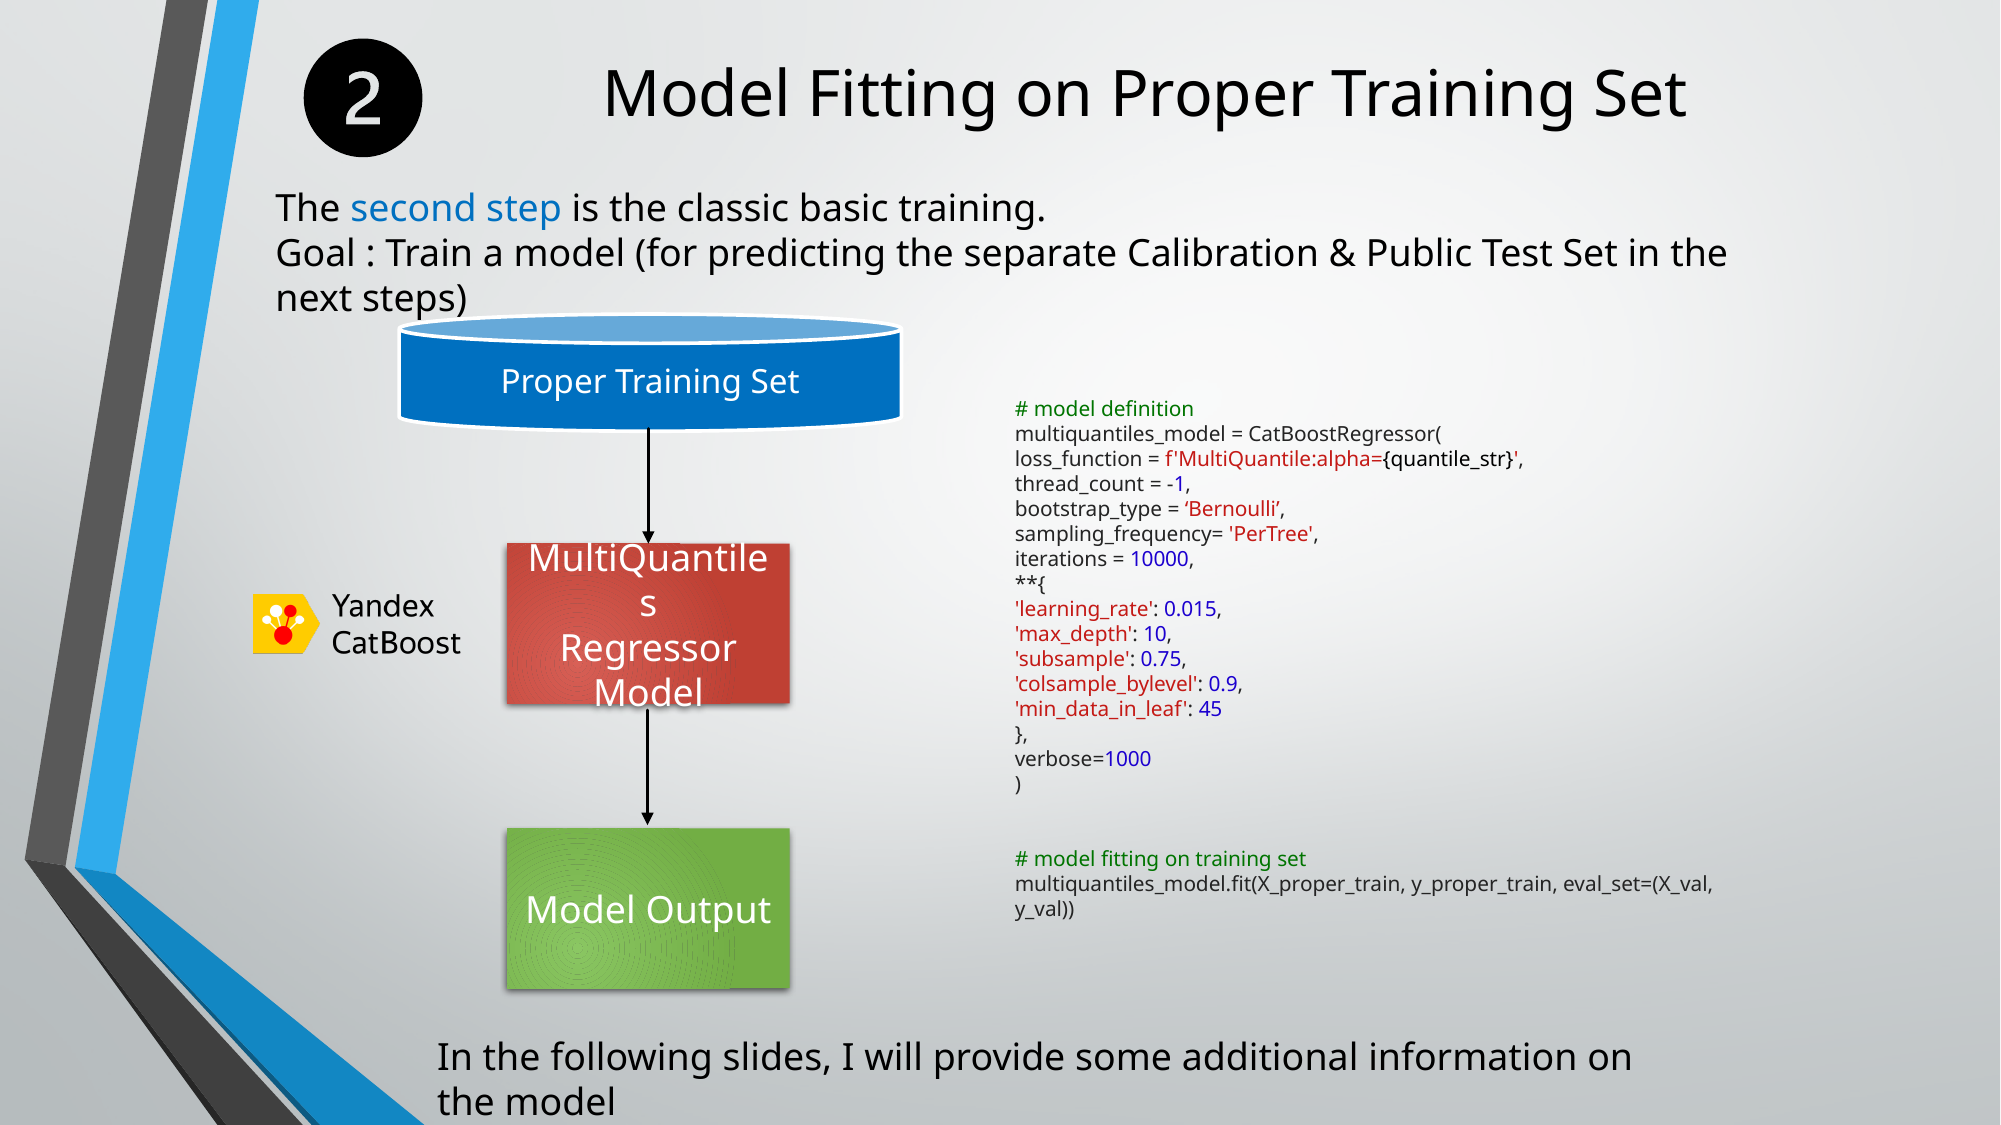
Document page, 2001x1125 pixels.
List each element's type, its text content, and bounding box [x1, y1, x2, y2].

text_box In the following slides, I will provide some additional information on the model [422, 1025, 1664, 1125]
text_box The second step is the classic basic training. Goal : Train a model (for predicting the separate Calibration & Public Test Set in the next steps) [260, 176, 1764, 326]
title Model Fitting on Proper Training Set [489, 23, 1800, 158]
text_box # model definition multiquantiles_model = CatBoostRegressor( loss_function = f'MultiQuantile:alpha={quantile_str}', thread_count = -1, bootstrap_type = ‘Bernoulli’, sampling_frequency= 'PerTree', iterations = 10000, **{ 'learning_rate': 0.015, 'max_depth': 10, 'subsample': 0.75, 'colsample_bylevel': 0.9, 'min_data_in_leaf': 45 }, verbose=1000 ) # model fitting on training set multiquantiles_model.fit(X_proper_train, y_proper_train, eval_set=(X_val, y_val)) [999, 388, 1764, 928]
text_box Proper Training Set [397, 326, 904, 434]
picture [222, 563, 506, 684]
text_box Model Output [507, 828, 790, 989]
text_box [303, 38, 423, 158]
text_box MultiQuantiles Regressor Model [507, 543, 790, 704]
